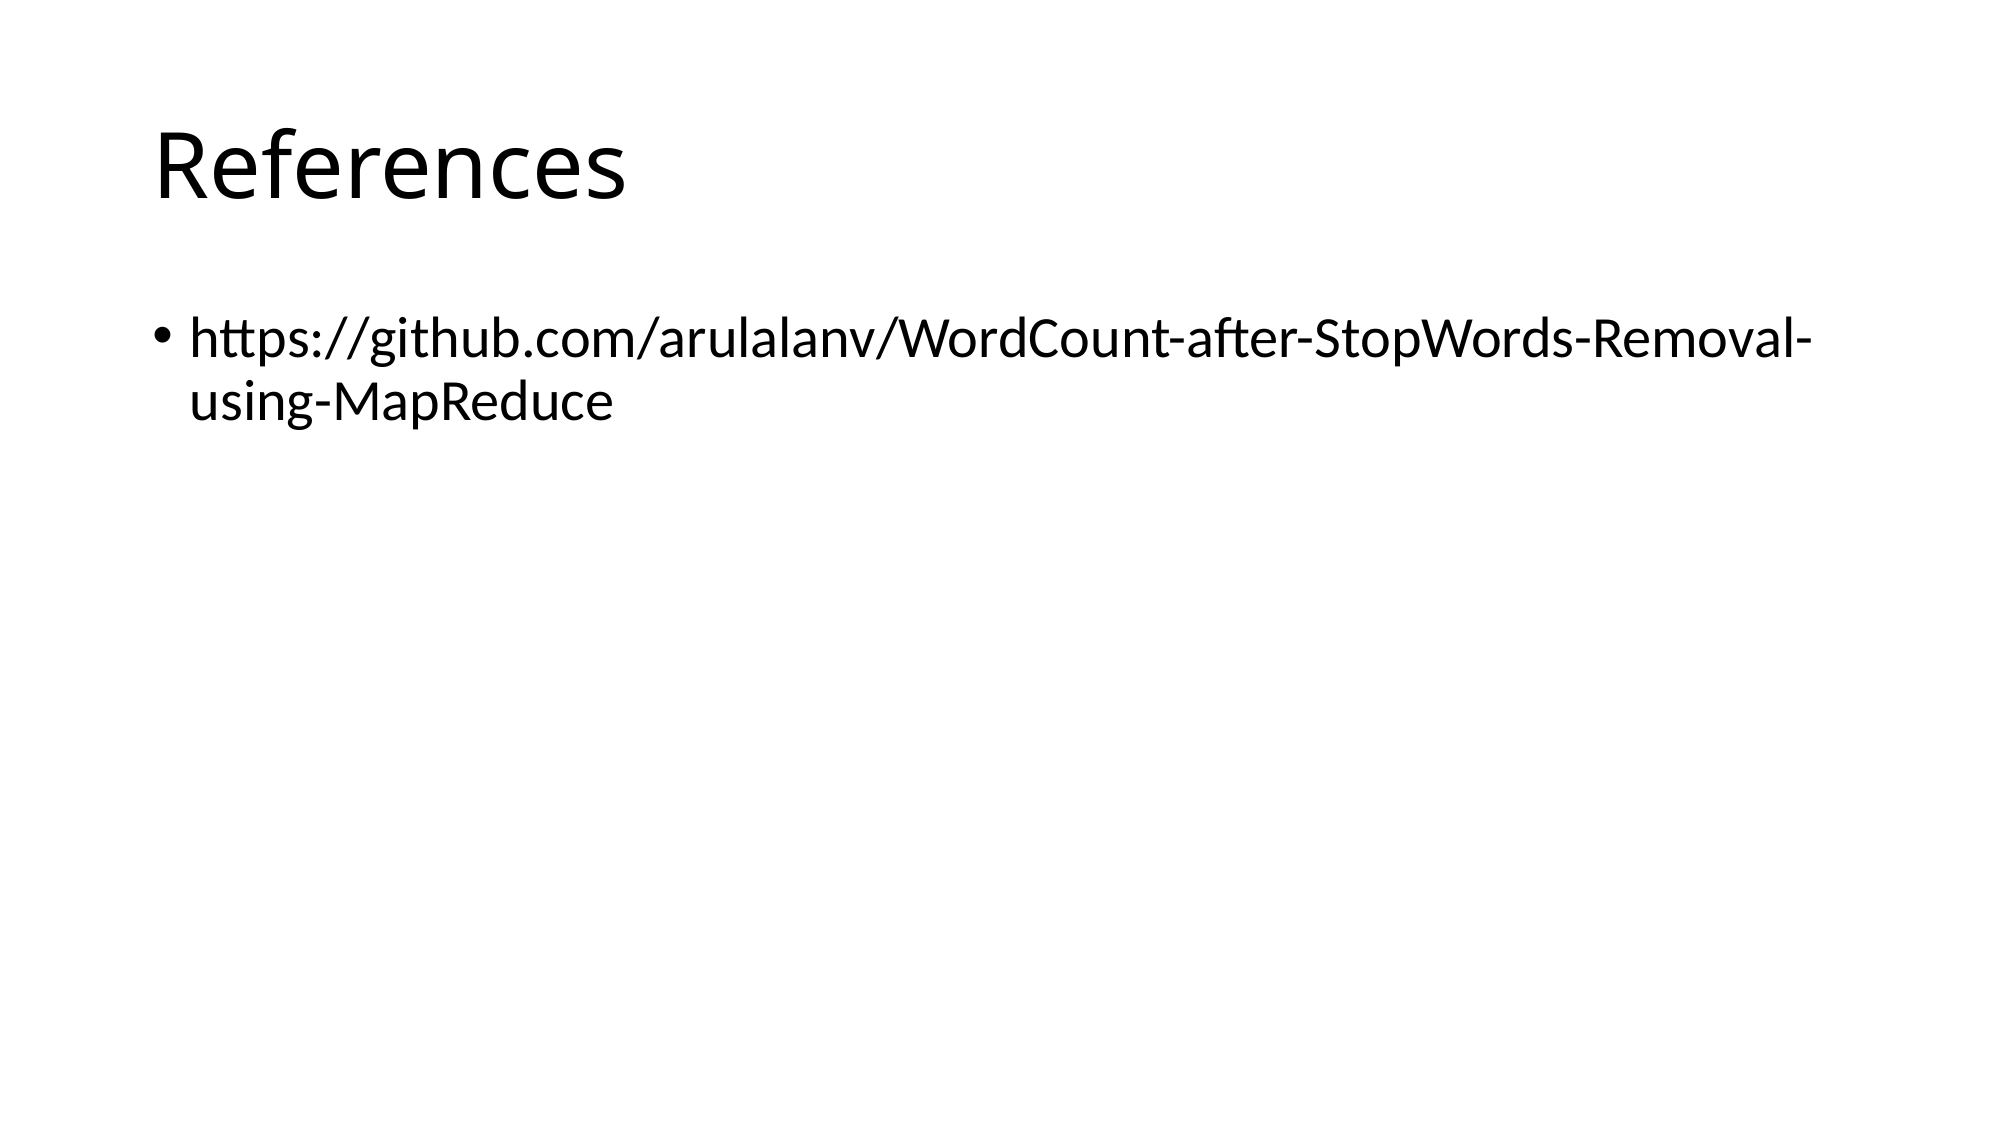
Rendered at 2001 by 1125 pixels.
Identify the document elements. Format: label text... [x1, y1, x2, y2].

list https://github.com/arulalanv/WordCount-after-StopWords-Removal-using-MapReduce [137, 299, 1863, 1014]
title References [137, 59, 1863, 278]
